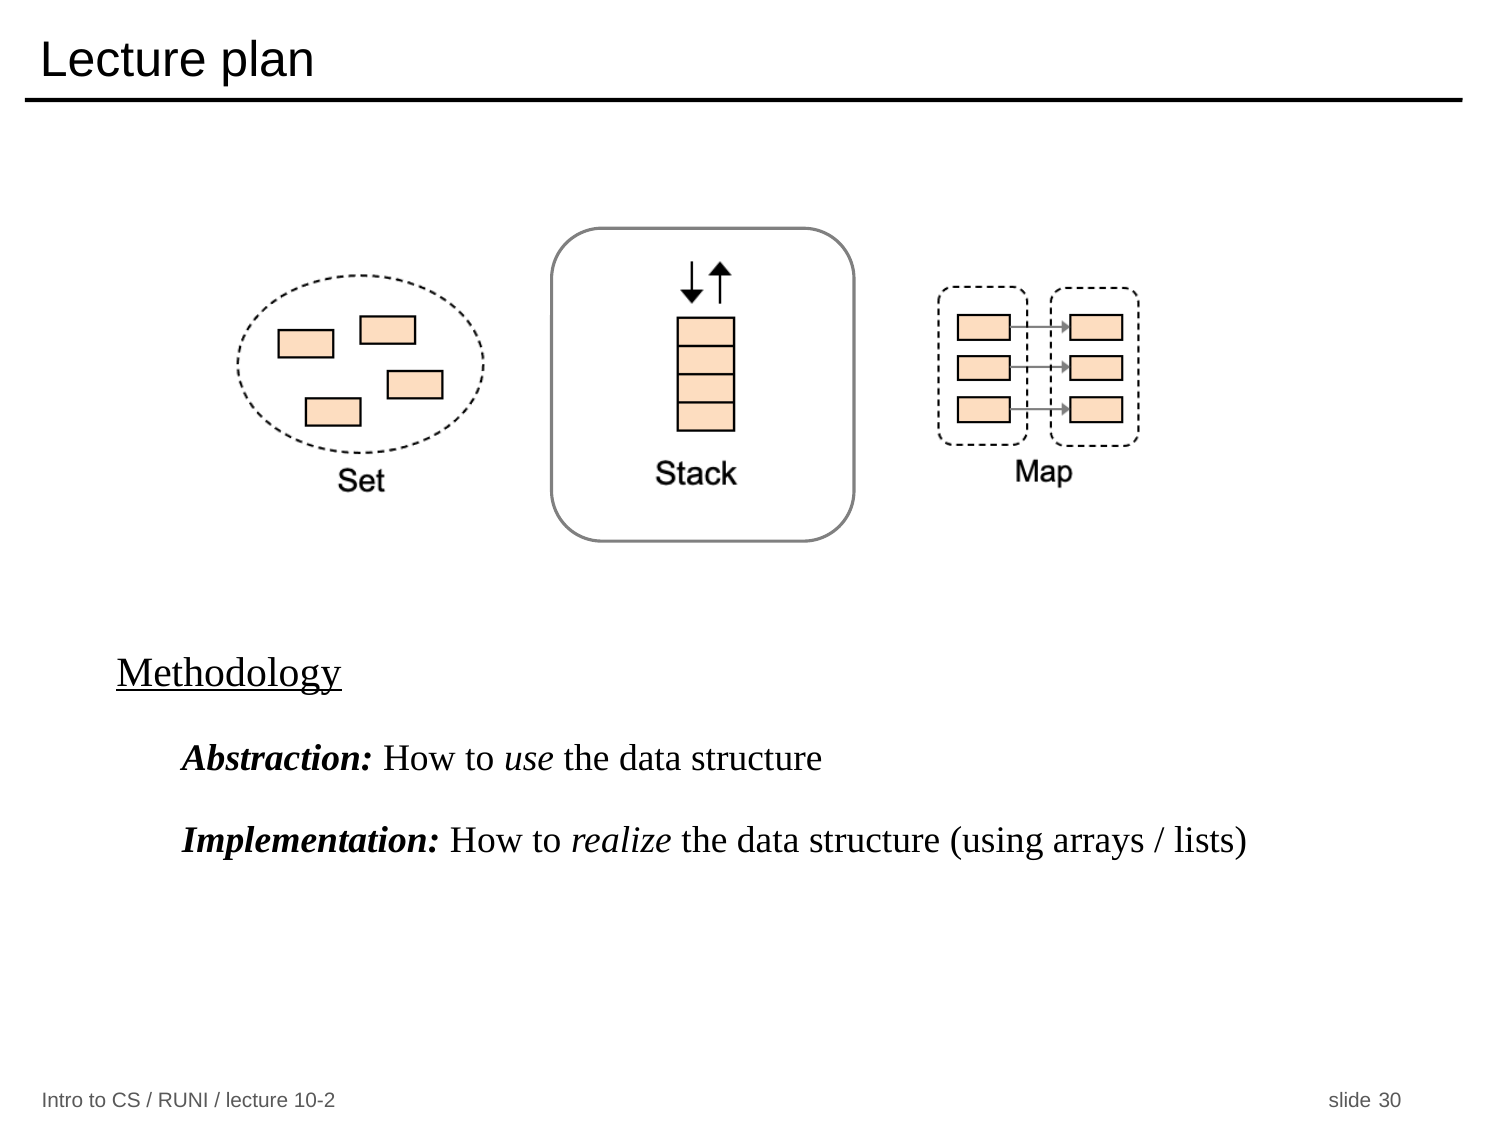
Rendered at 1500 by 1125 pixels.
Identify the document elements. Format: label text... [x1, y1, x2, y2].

text_box [551, 228, 813, 541]
picture [599, 230, 1193, 545]
picture [164, 246, 540, 537]
text_box Methodology Abstraction: How to use the data structure Implementation: How to realize the data structure (using arrays / lists) [86, 637, 1463, 938]
title Lecture plan [24, 12, 1463, 100]
